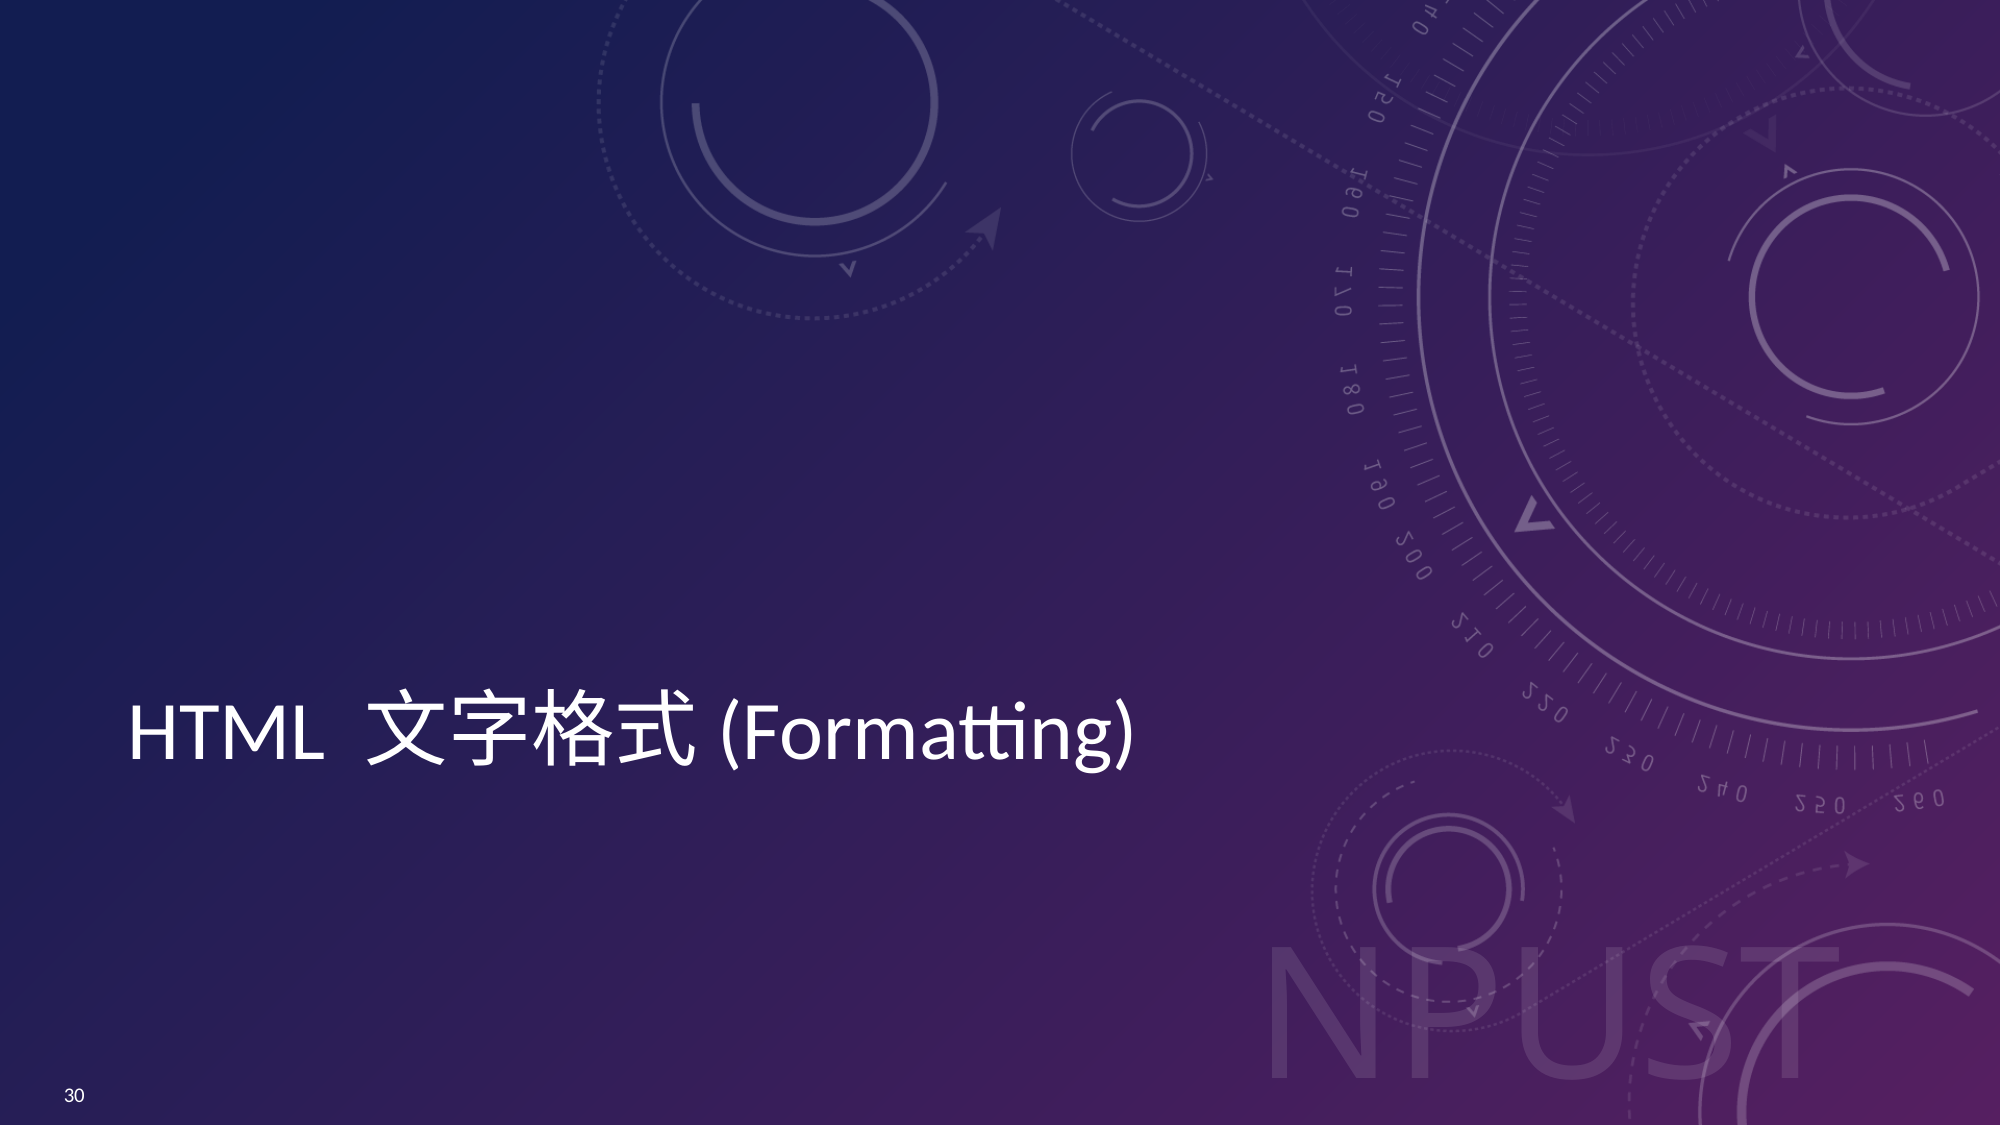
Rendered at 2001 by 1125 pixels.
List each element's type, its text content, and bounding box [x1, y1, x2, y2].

title HTML 文字格式(Formatting) [112, 542, 1775, 784]
picture [0, 0, 2000, 1125]
slide_number 30 [9, 1062, 100, 1125]
